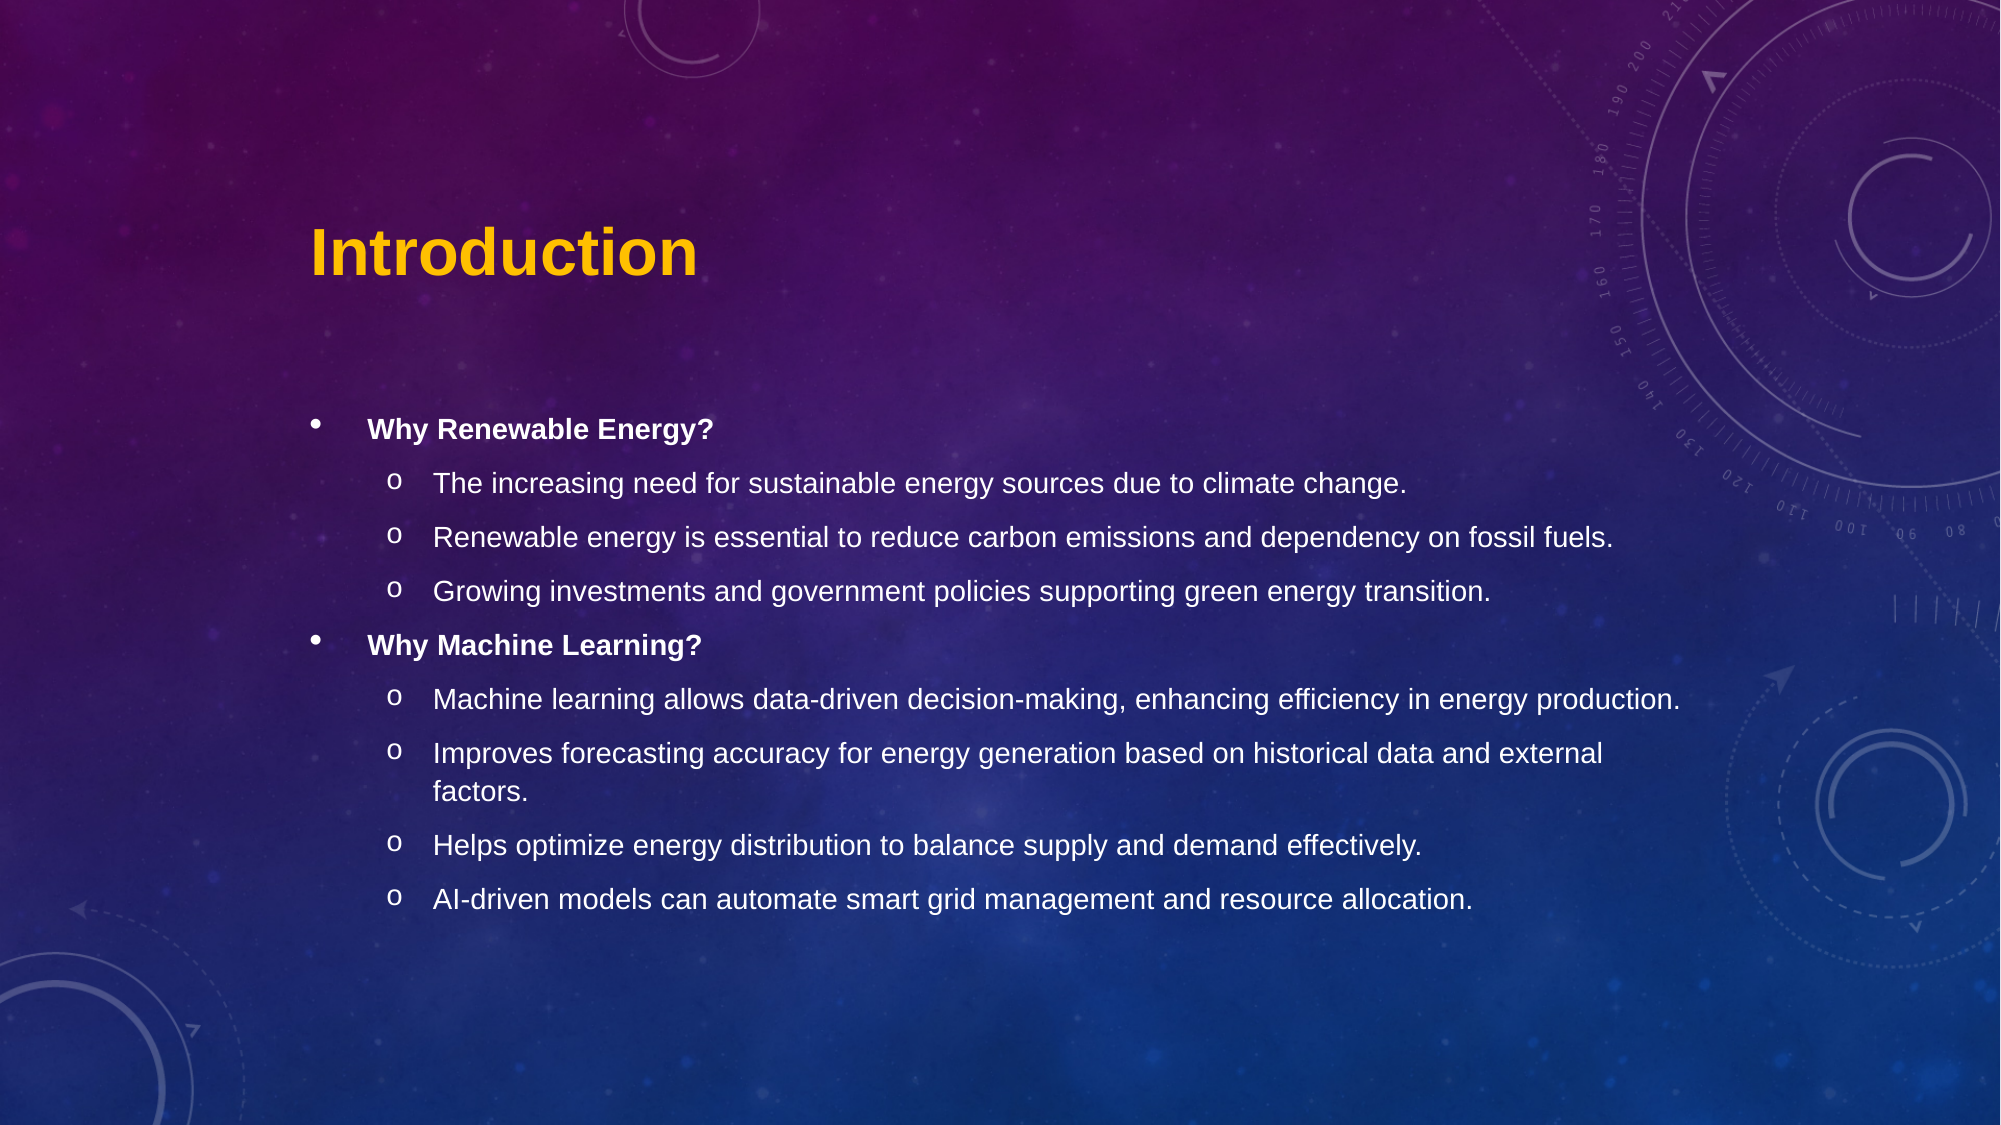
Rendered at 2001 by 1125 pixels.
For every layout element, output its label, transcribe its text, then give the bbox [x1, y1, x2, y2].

text_box Introduction Why Renewable Energy? The increasing need for sustainable energy sources due to climate change. Renewable energy is essential to reduce carbon emissions and dependency on fossil fuels. Growing investments and government policies supporting green energy transition. Why Machine Learning? Machine learning allows data-driven decision-making, enhancing efficiency in energy production. Improves forecasting accuracy for energy generation based on historical data and external factors. Helps optimize energy distribution to balance supply and demand effectively. AI-driven models can automate smart grid management and resource allocation. [296, 196, 1704, 923]
picture [0, 0, 2001, 1125]
